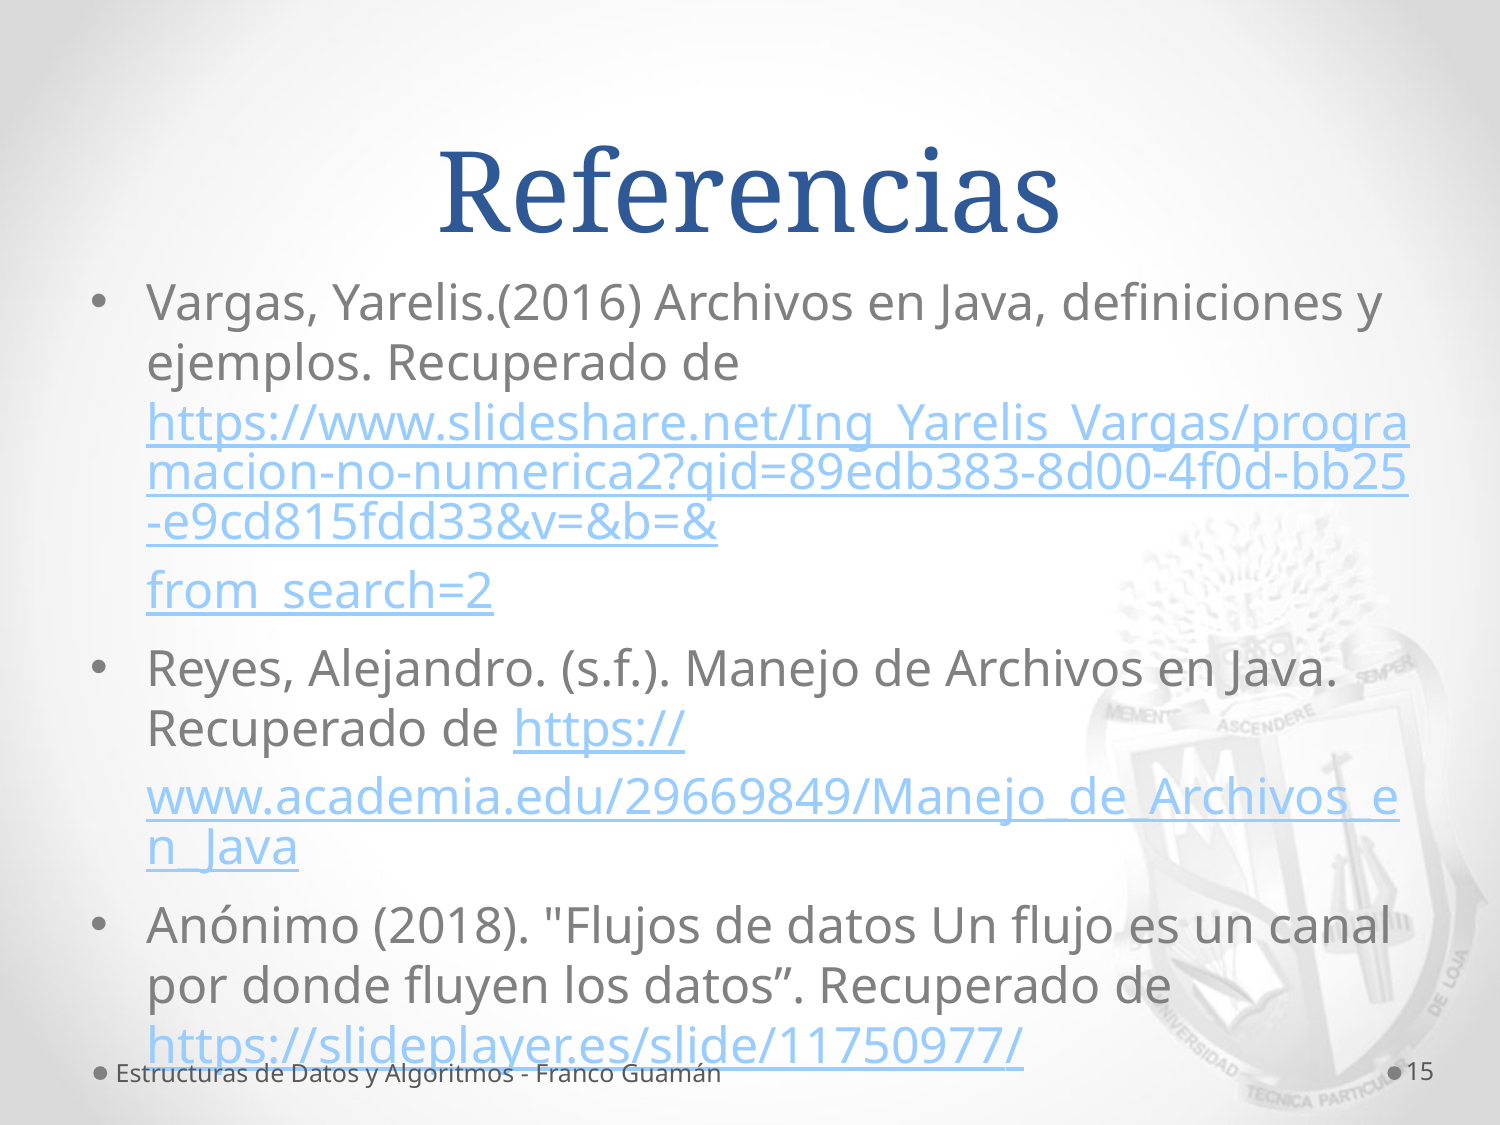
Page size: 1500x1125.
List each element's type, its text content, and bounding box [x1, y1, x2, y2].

picture [0, 0, 1500, 1125]
title Referencias [75, 0, 1425, 262]
footer Estructuras de Datos y Algoritmos - Franco Guamán [108, 1042, 773, 1103]
list Vargas, Yarelis.(2016) Archivos en Java, definiciones y ejemplos. Recuperado de https://www.slideshare.net/Ing_Yarelis_Vargas/programacion-no-numerica2?qid=89edb383-8d00-4f0d-bb25-e9cd815fdd33&v=&b=&from_search=2 Reyes, Alejandro. (s.f.). Manejo de Archivos en Java. Recuperado de https://www.academia.edu/29669849/Manejo_de_Archivos_en_Java Anónimo (2018). "Flujos de datos Un flujo es un canal por donde fluyen los datos”. Recuperado de https://slideplayer.es/slide/11750977/ [75, 262, 1425, 1005]
slide_number 15 [1401, 1042, 1494, 1103]
